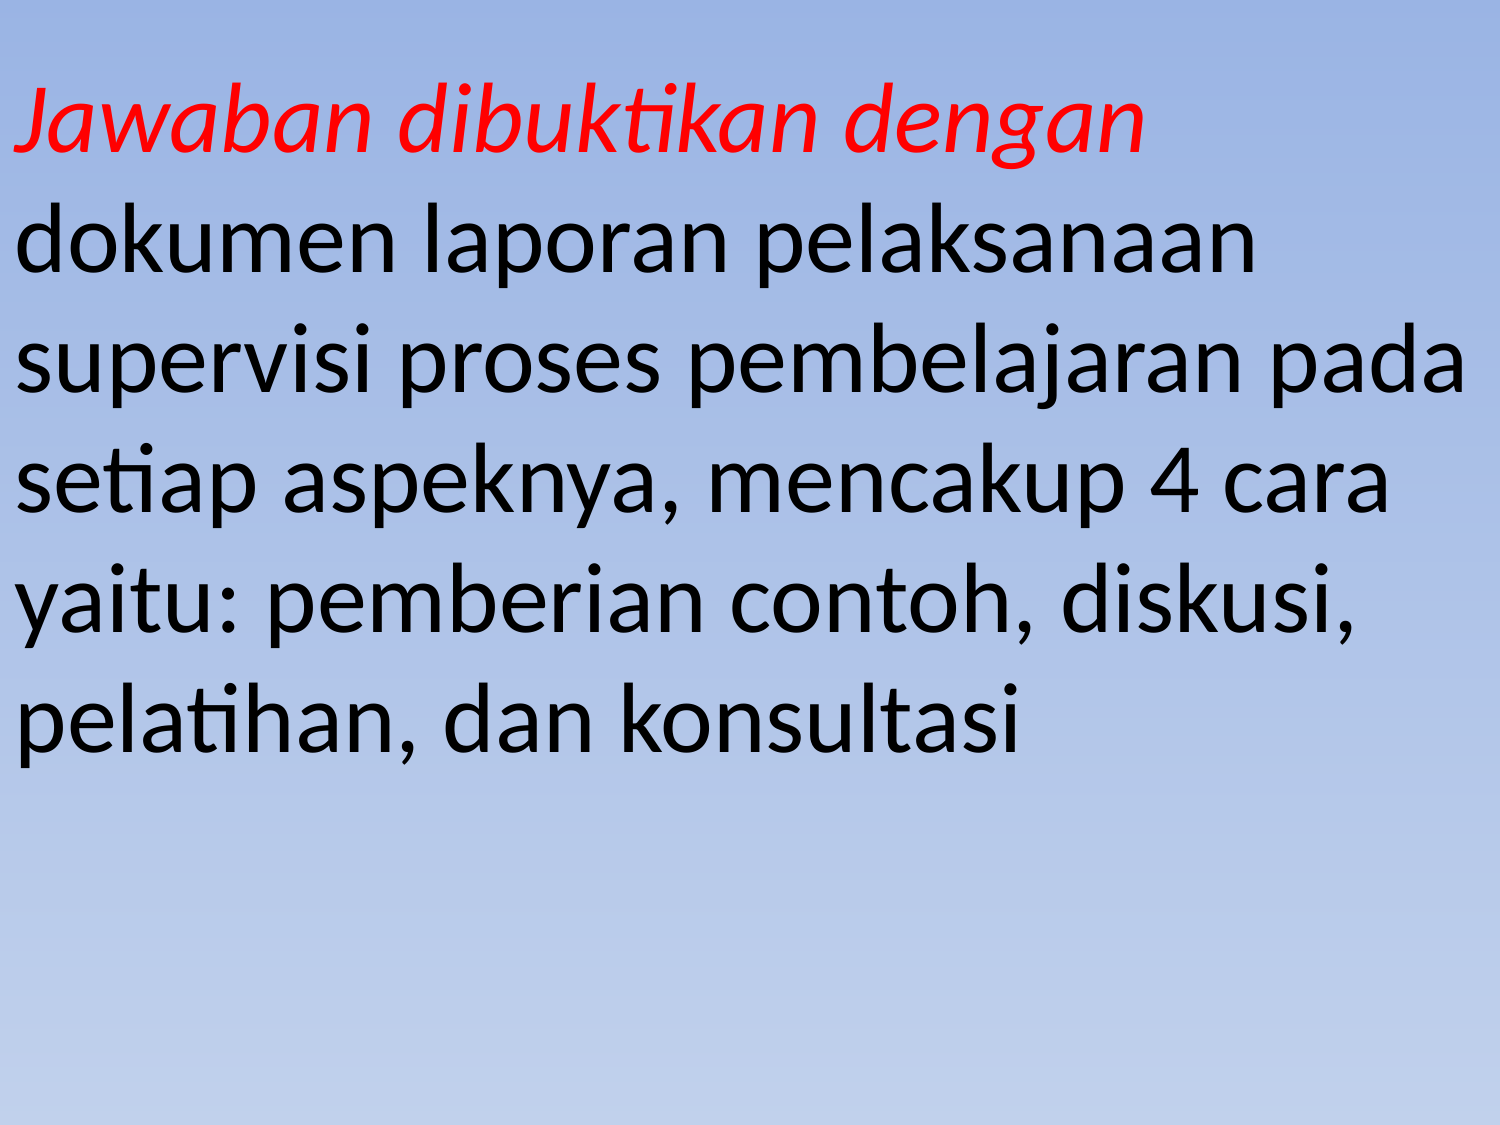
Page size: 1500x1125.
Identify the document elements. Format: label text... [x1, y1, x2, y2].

text_box Jawaban dibuktikan dengan dokumen laporan pelaksanaan supervisi proses pembelajaran pada setiap aspeknya, mencakup 4 cara yaitu: pemberian contoh, diskusi, pelatihan, dan konsultasi [0, 0, 1500, 780]
